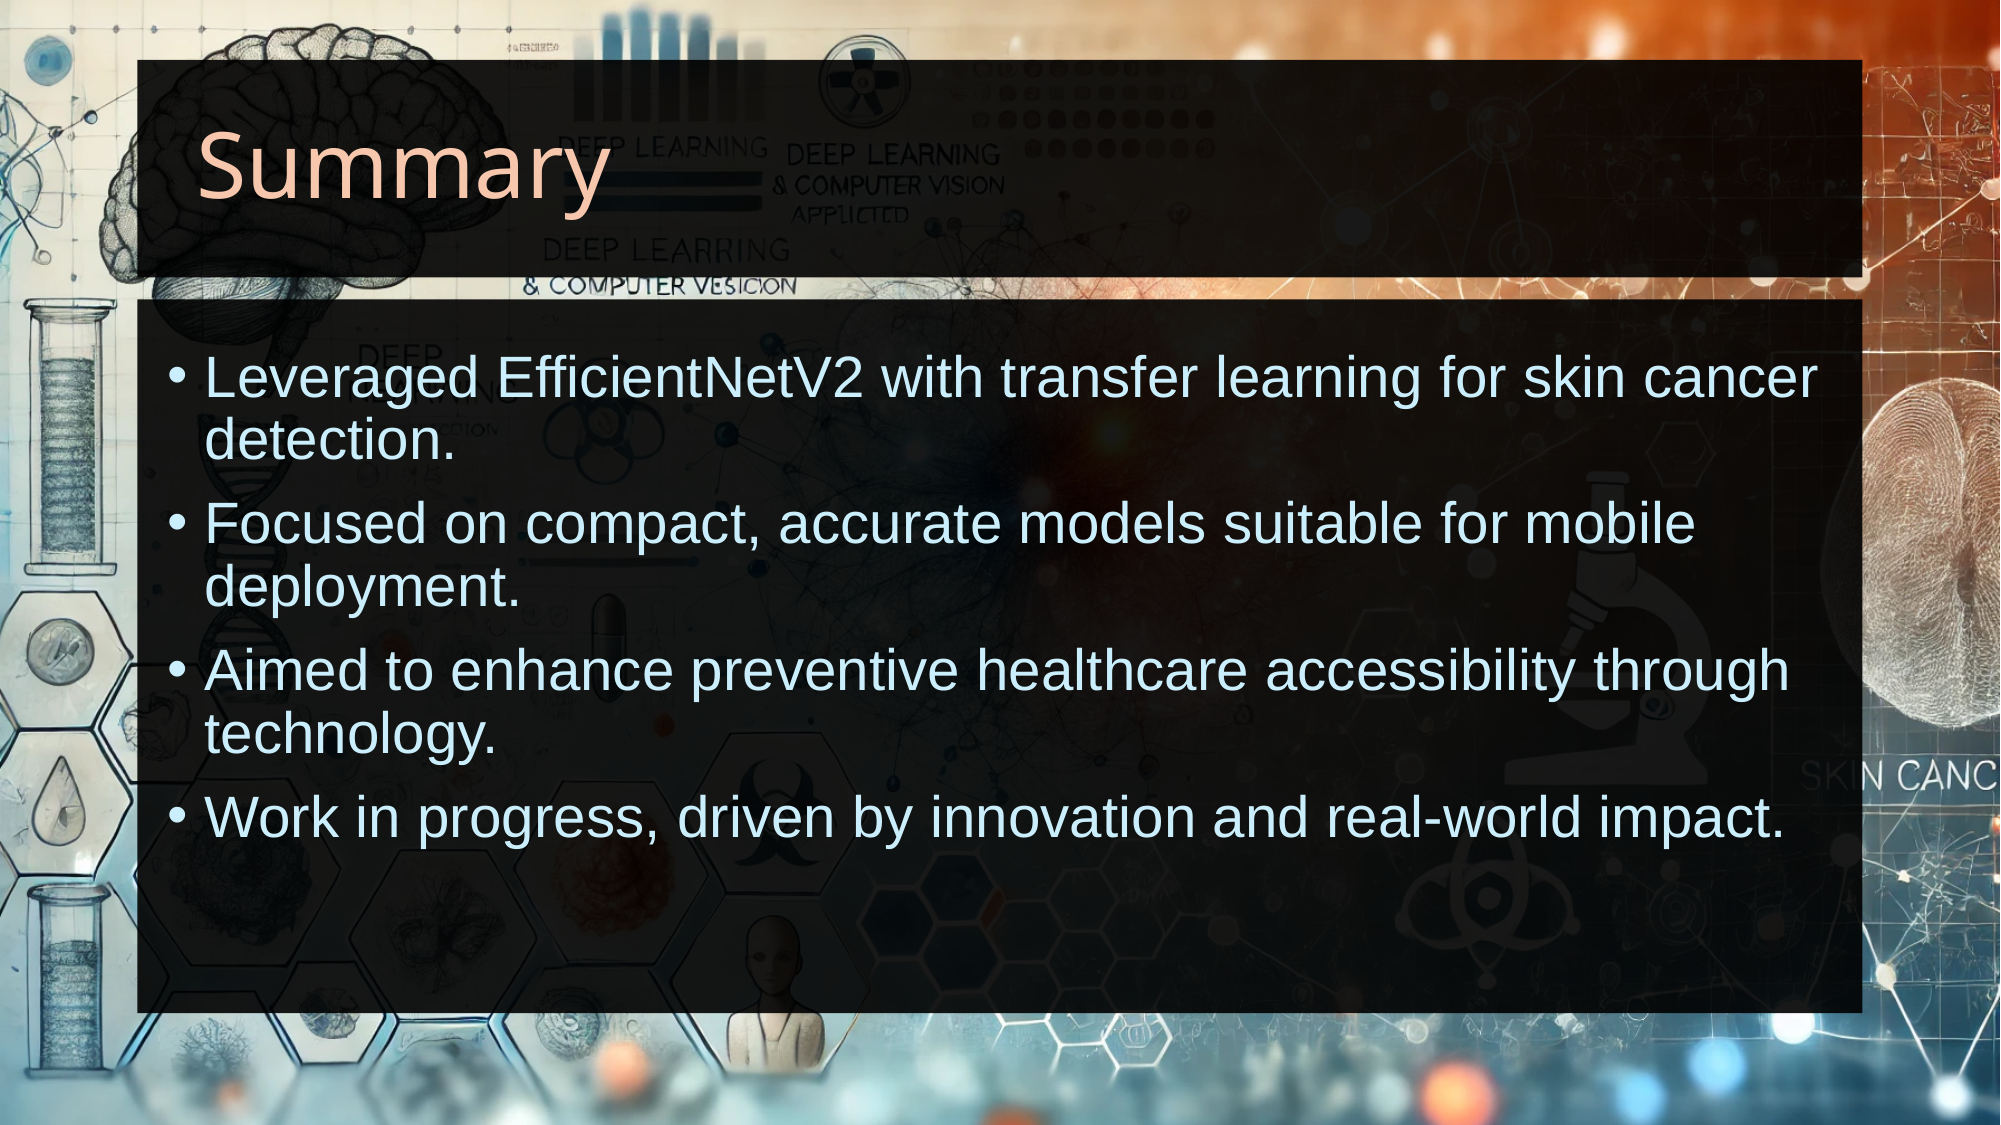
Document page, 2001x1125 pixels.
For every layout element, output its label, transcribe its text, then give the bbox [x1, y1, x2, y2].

list Leveraged EfficientNetV2 with transfer learning for skin cancer detection. Focused on compact, accurate models suitable for mobile deployment. Aimed to enhance preventive healthcare accessibility through technology. Work in progress, driven by innovation and real-world impact. [137, 299, 1863, 1014]
picture [0, 0, 2000, 1125]
title Summary [137, 59, 1863, 278]
